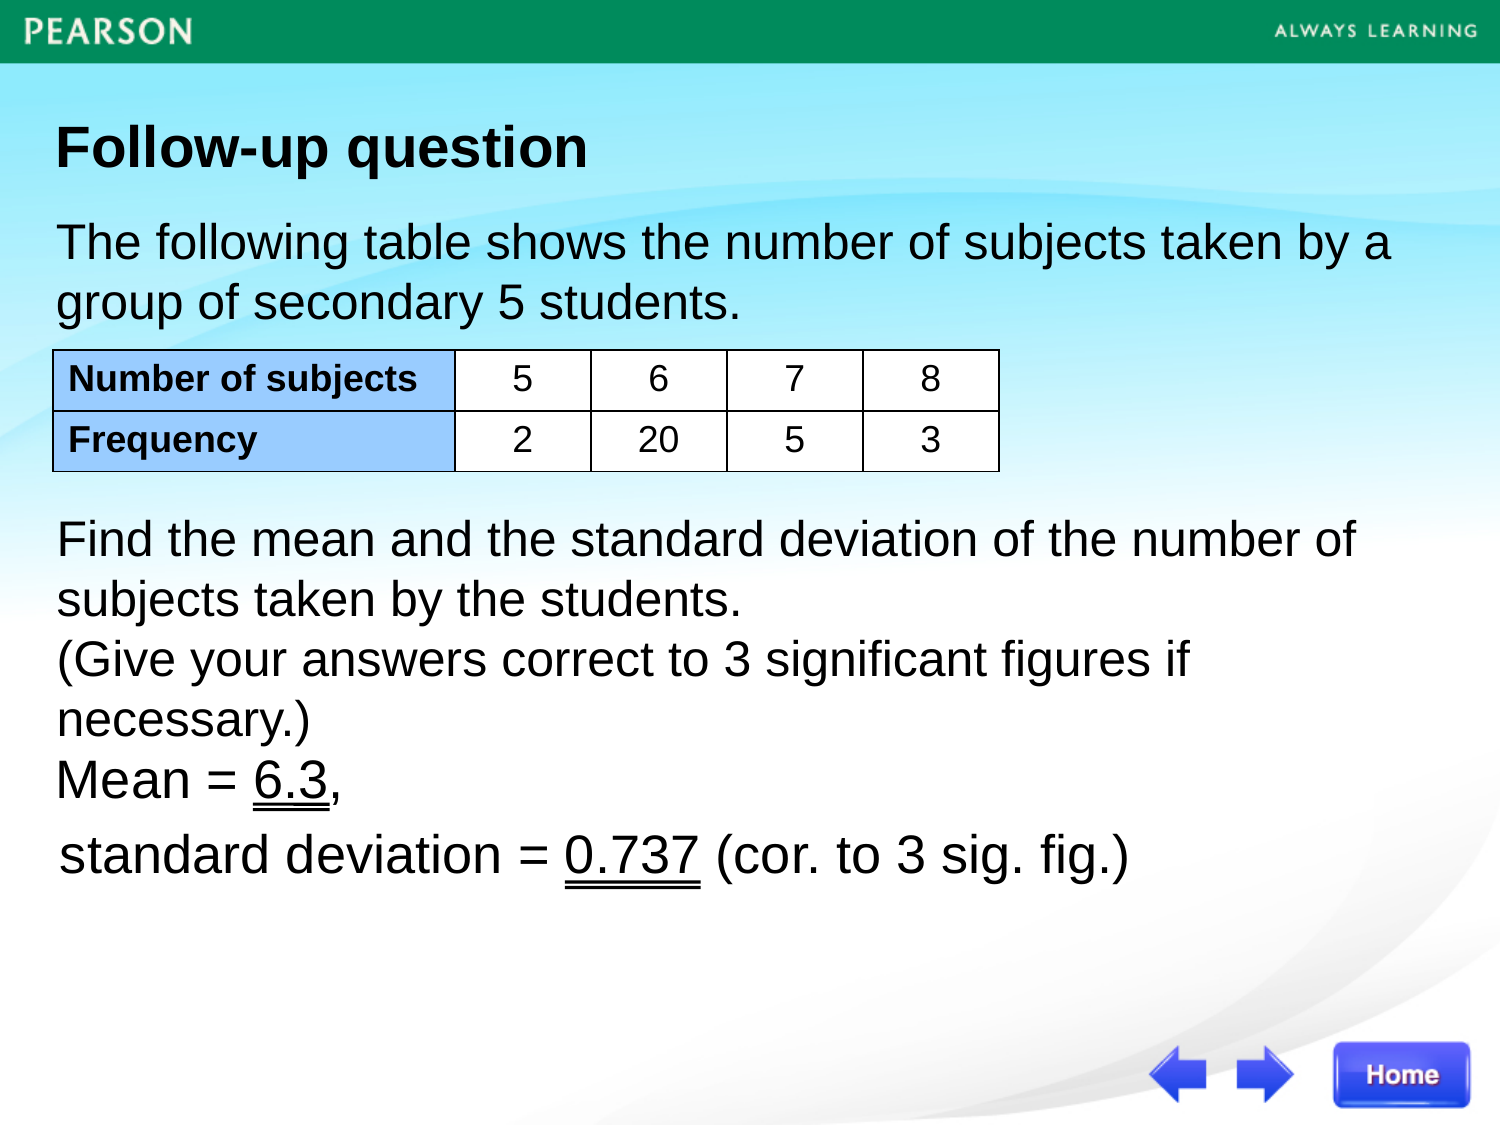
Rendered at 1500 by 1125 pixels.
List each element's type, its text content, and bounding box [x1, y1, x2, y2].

text_box Follow-up question [41, 101, 750, 187]
table_cell Frequency [54, 412, 454, 471]
table_header 5 [456, 351, 590, 410]
text_box Mean = 6.3, [41, 736, 1481, 817]
table_header 7 [728, 351, 862, 410]
text_box The following table shows the number of subjects taken by a group of secondary 5 students. [41, 201, 1412, 337]
table_cell 2 [456, 412, 590, 471]
table_cell 3 [864, 412, 998, 471]
table_cell 5 [728, 412, 862, 471]
table_header Number of subjects [54, 351, 454, 410]
text_box Find the mean and the standard deviation of the number of subjects taken by the students. (Give your answers correct to 3 significant figures if necessary.) [41, 498, 1459, 736]
table_cell 20 [592, 412, 726, 471]
picture [0, 0, 1500, 1125]
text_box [564, 881, 701, 888]
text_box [252, 803, 330, 810]
table_header 6 [592, 351, 726, 410]
table_header 8 [864, 351, 998, 410]
text_box standard deviation = 0.737 (cor. to 3 sig. fig.) [45, 812, 1199, 893]
